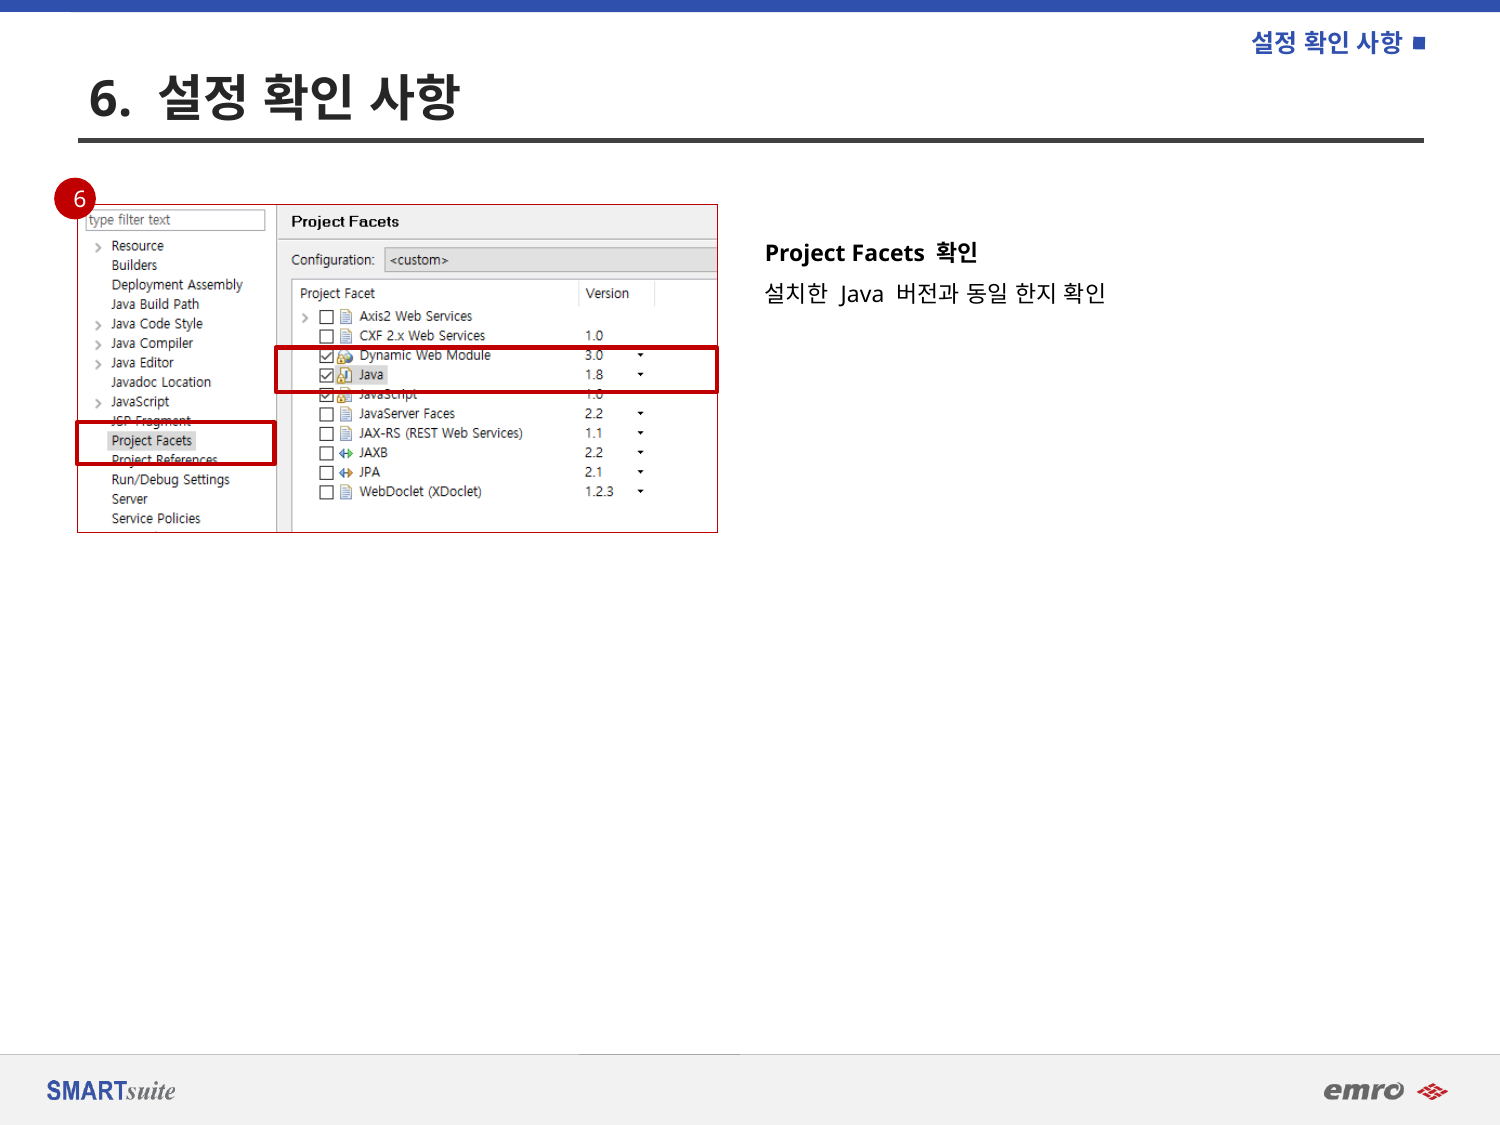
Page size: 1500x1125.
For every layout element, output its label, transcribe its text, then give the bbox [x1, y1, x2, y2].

picture [46, 1080, 175, 1100]
text_box Project Facets 확인 설치한 Java 버전과 동일 한지 확인 [750, 217, 1464, 315]
list 설정 확인 사항 [1015, 20, 1418, 56]
picture [76, 203, 718, 533]
title 6. 설정 확인 사항 [75, 58, 1425, 141]
text_box 6 [54, 177, 96, 219]
picture [1324, 1082, 1448, 1100]
